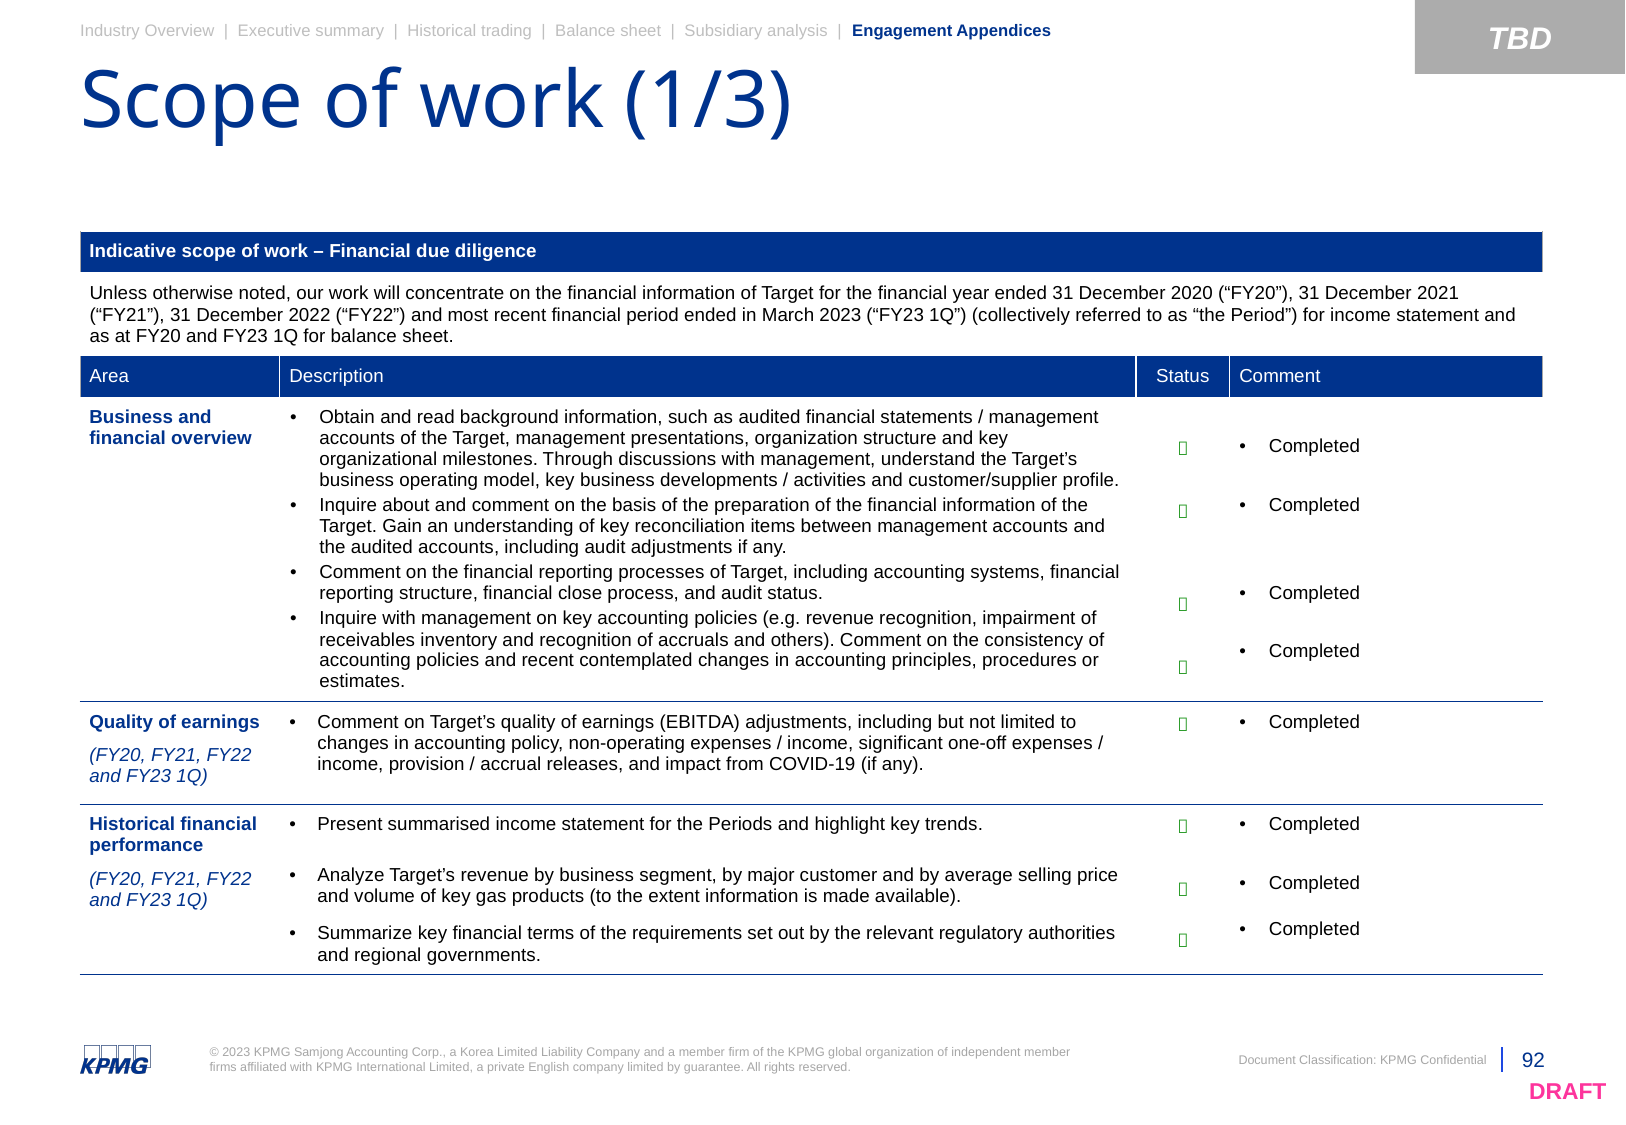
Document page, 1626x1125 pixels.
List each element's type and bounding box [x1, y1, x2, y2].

text_box [80, 17, 1396, 40]
picture [80, 1045, 151, 1074]
table_header [81, 232, 1542, 272]
title [80, 74, 1544, 193]
table_cell [80, 702, 1543, 804]
text_box [1414, 0, 1625, 75]
table_cell [80, 805, 1543, 974]
table_cell [80, 272, 1543, 701]
